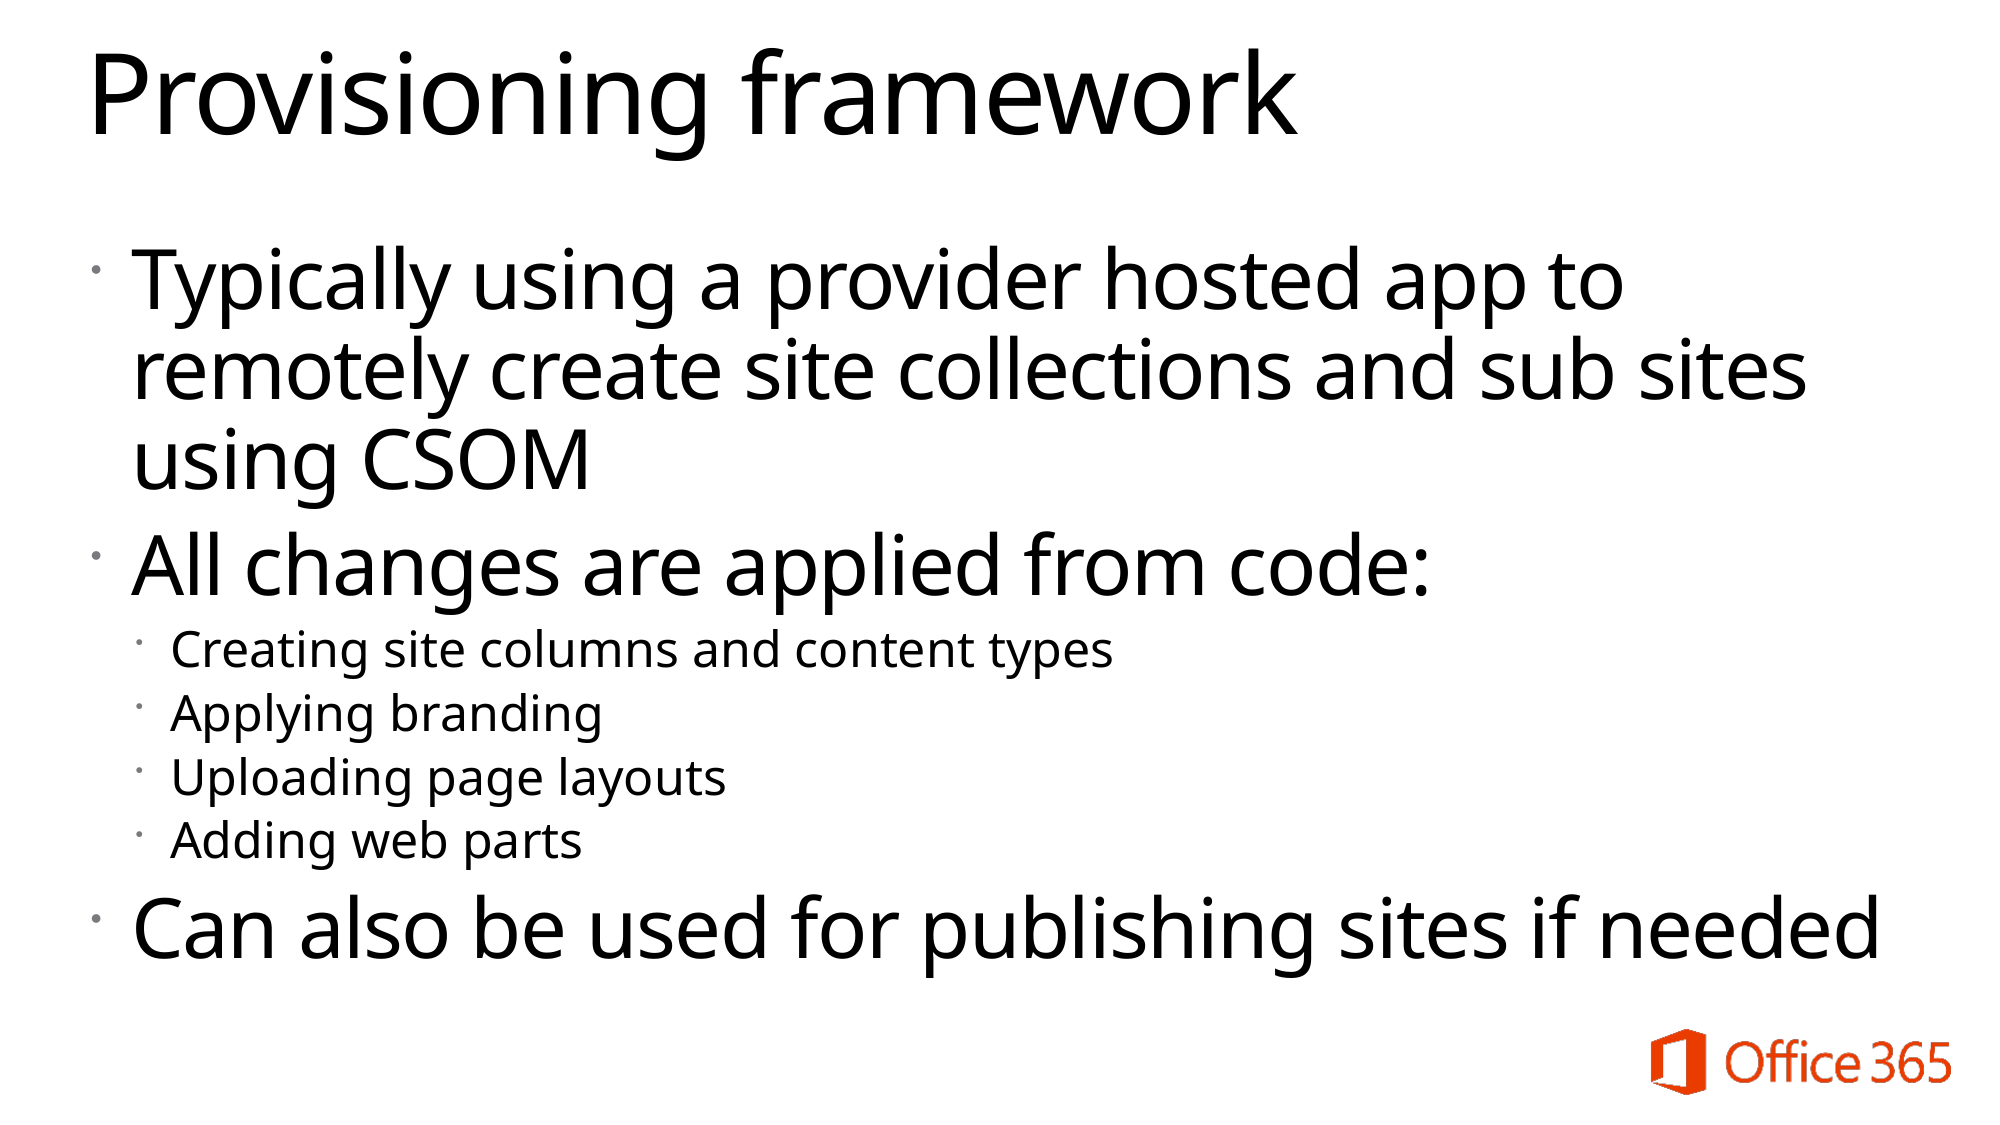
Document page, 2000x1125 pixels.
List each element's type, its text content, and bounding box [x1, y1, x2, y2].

list Typically using a provider hosted app to remotely create site collections and sub sites using CSOM All changes are applied from code: Creating site columns and content types Applying branding Uploading page layouts Adding web parts Can also be used for publishing sites if needed [85, 237, 1914, 573]
picture [1622, 1000, 1978, 1124]
title Provisioning framework [85, 37, 1914, 161]
